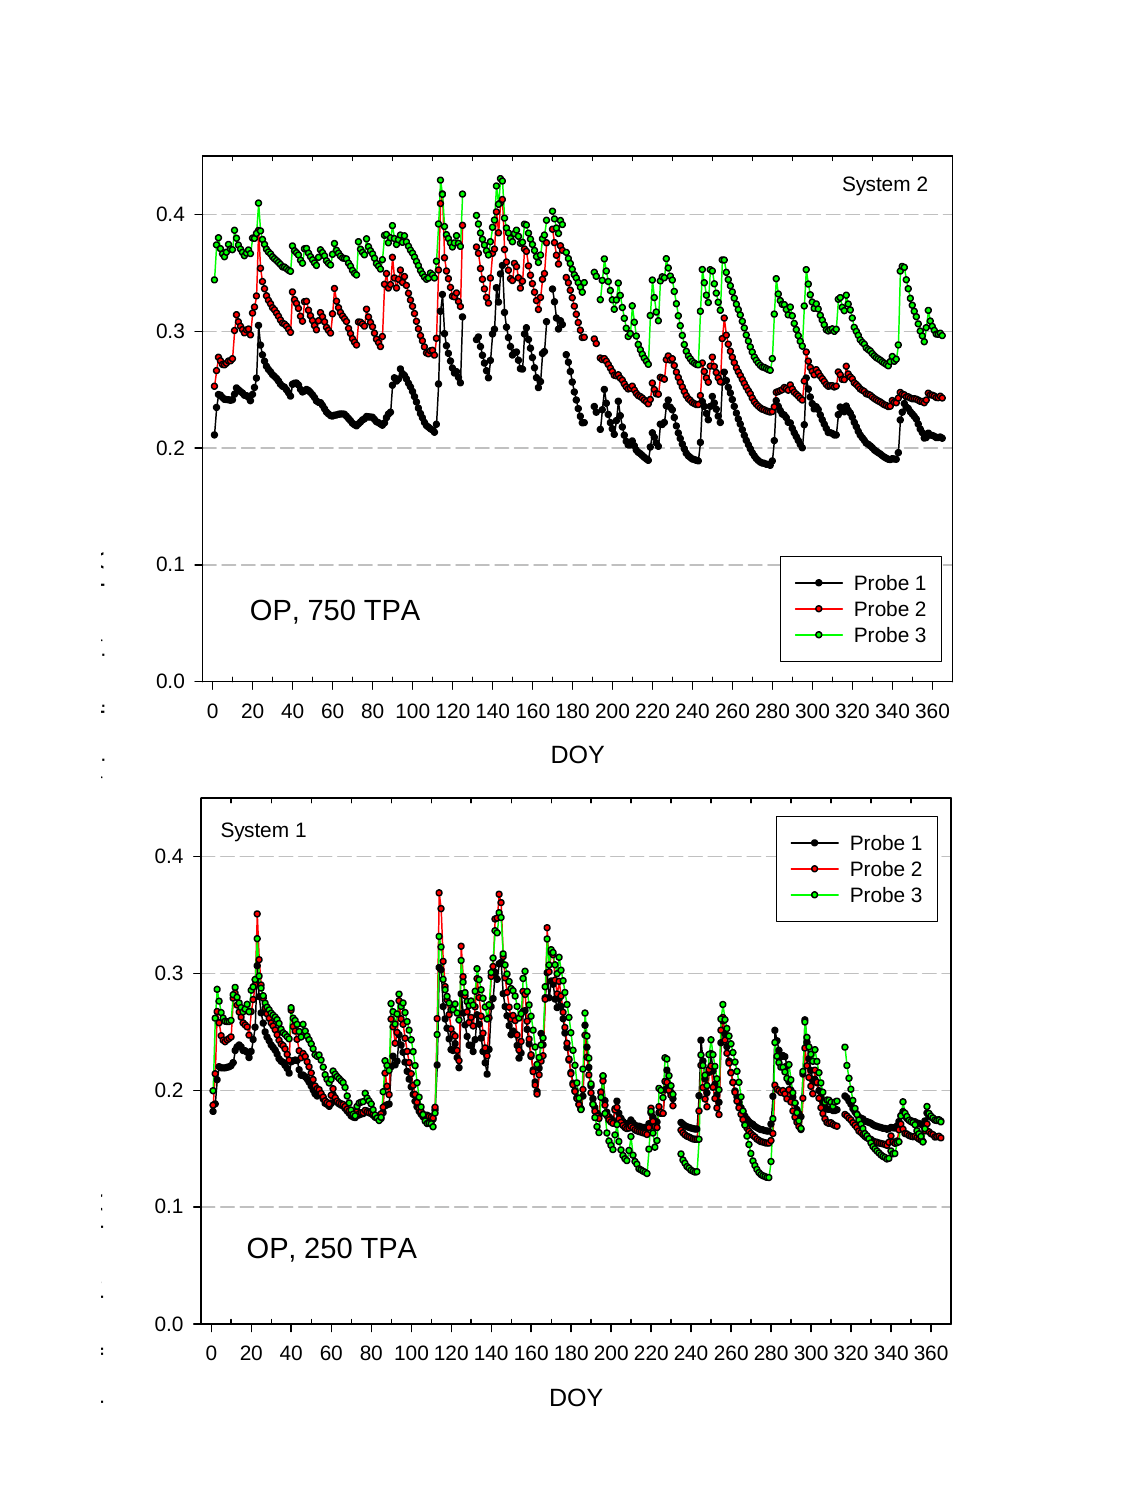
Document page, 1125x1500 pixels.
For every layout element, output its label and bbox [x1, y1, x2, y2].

picture [101, 83, 1025, 1416]
